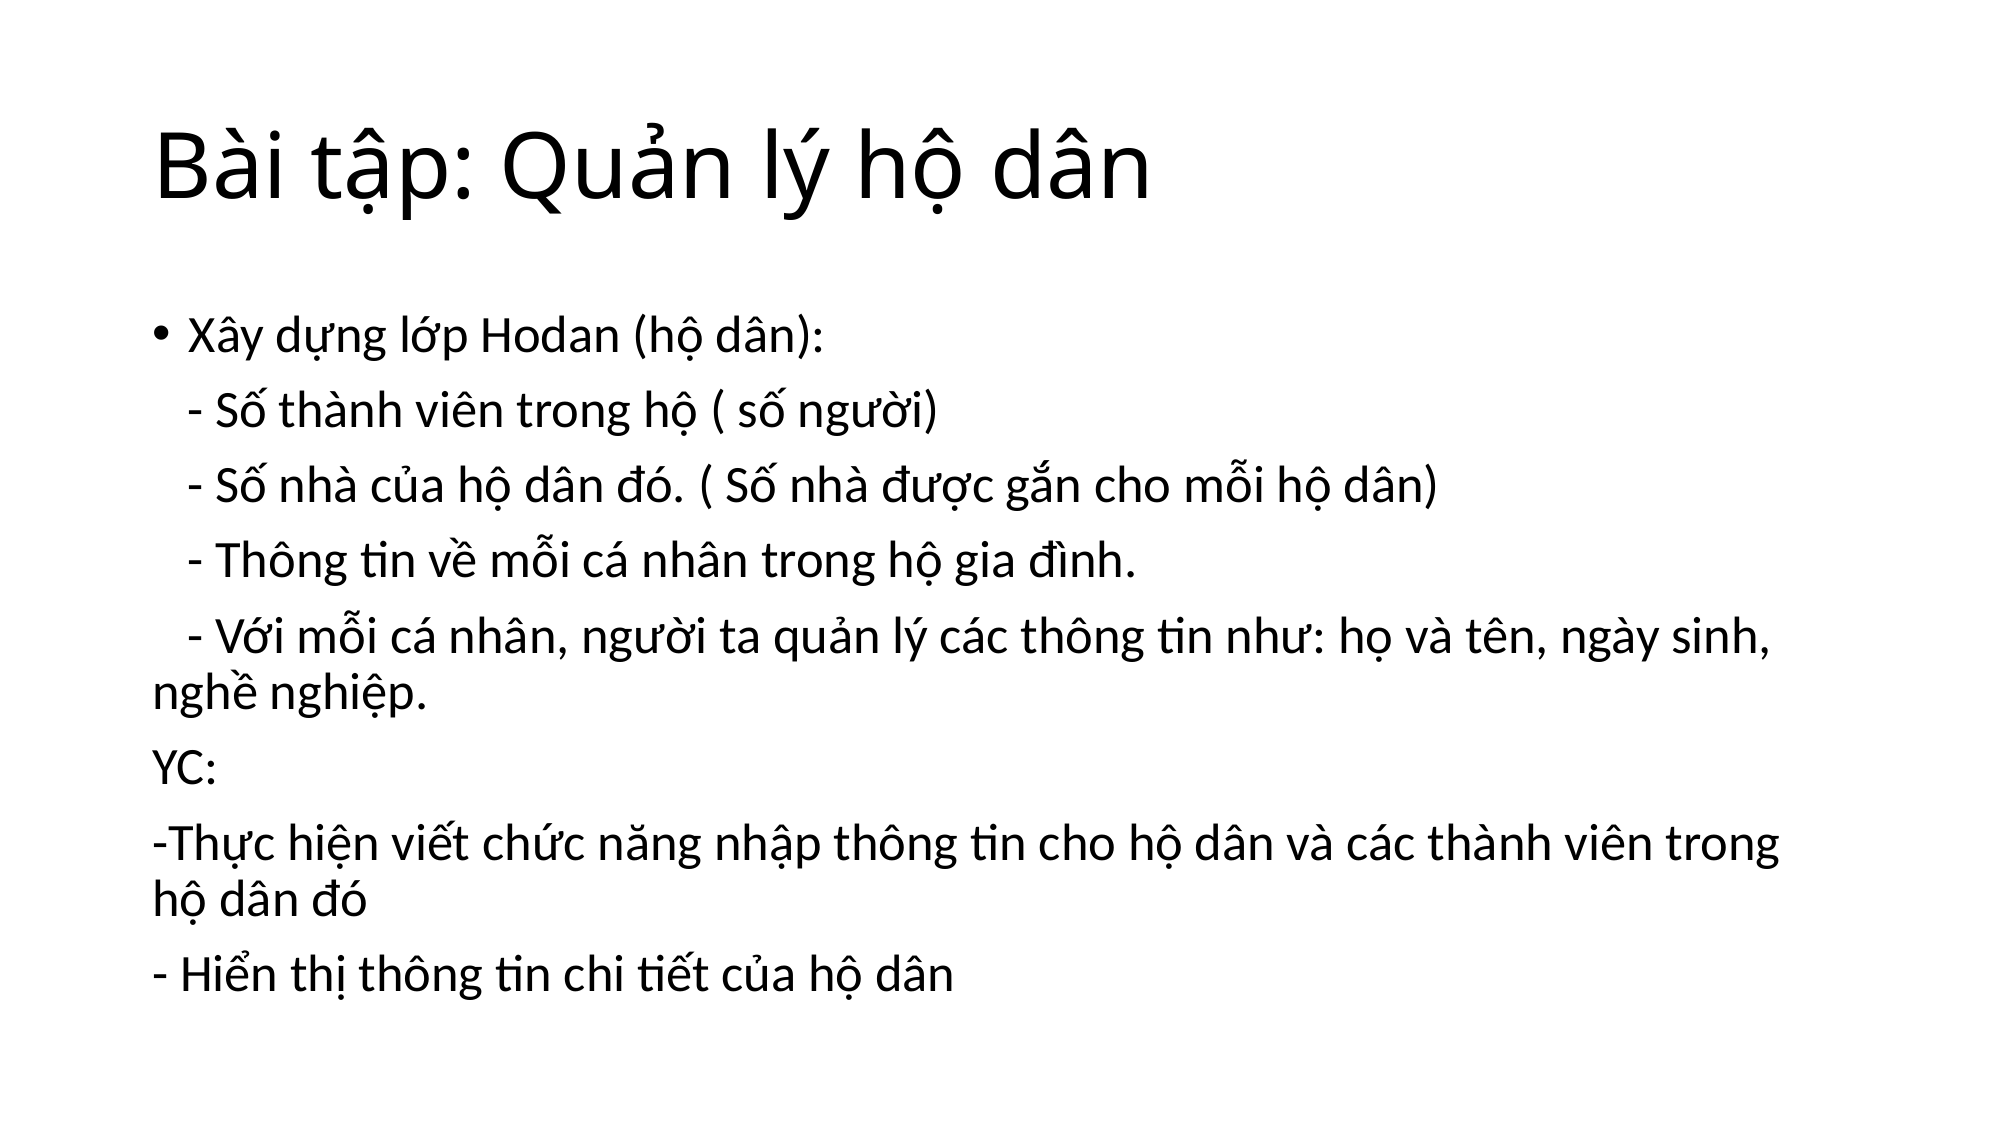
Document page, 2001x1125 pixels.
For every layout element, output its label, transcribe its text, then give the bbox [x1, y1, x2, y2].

list Xây dựng lớp Hodan (hộ dân): - Số thành viên trong hộ ( số người) - Số nhà của hộ dân đó. ( Số nhà được gắn cho mỗi hộ dân) - Thông tin về mỗi cá nhân trong hộ gia đình. - Với mỗi cá nhân, người ta quản lý các thông tin như: họ và tên, ngày sinh, nghề nghiệp. YC: -Thực hiện viết chức năng nhập thông tin cho hộ dân và các thành viên trong hộ dân đó - Hiển thị thông tin chi tiết của hộ dân [137, 299, 1863, 1014]
title Bài tập: Quản lý hộ dân [137, 59, 1863, 278]
